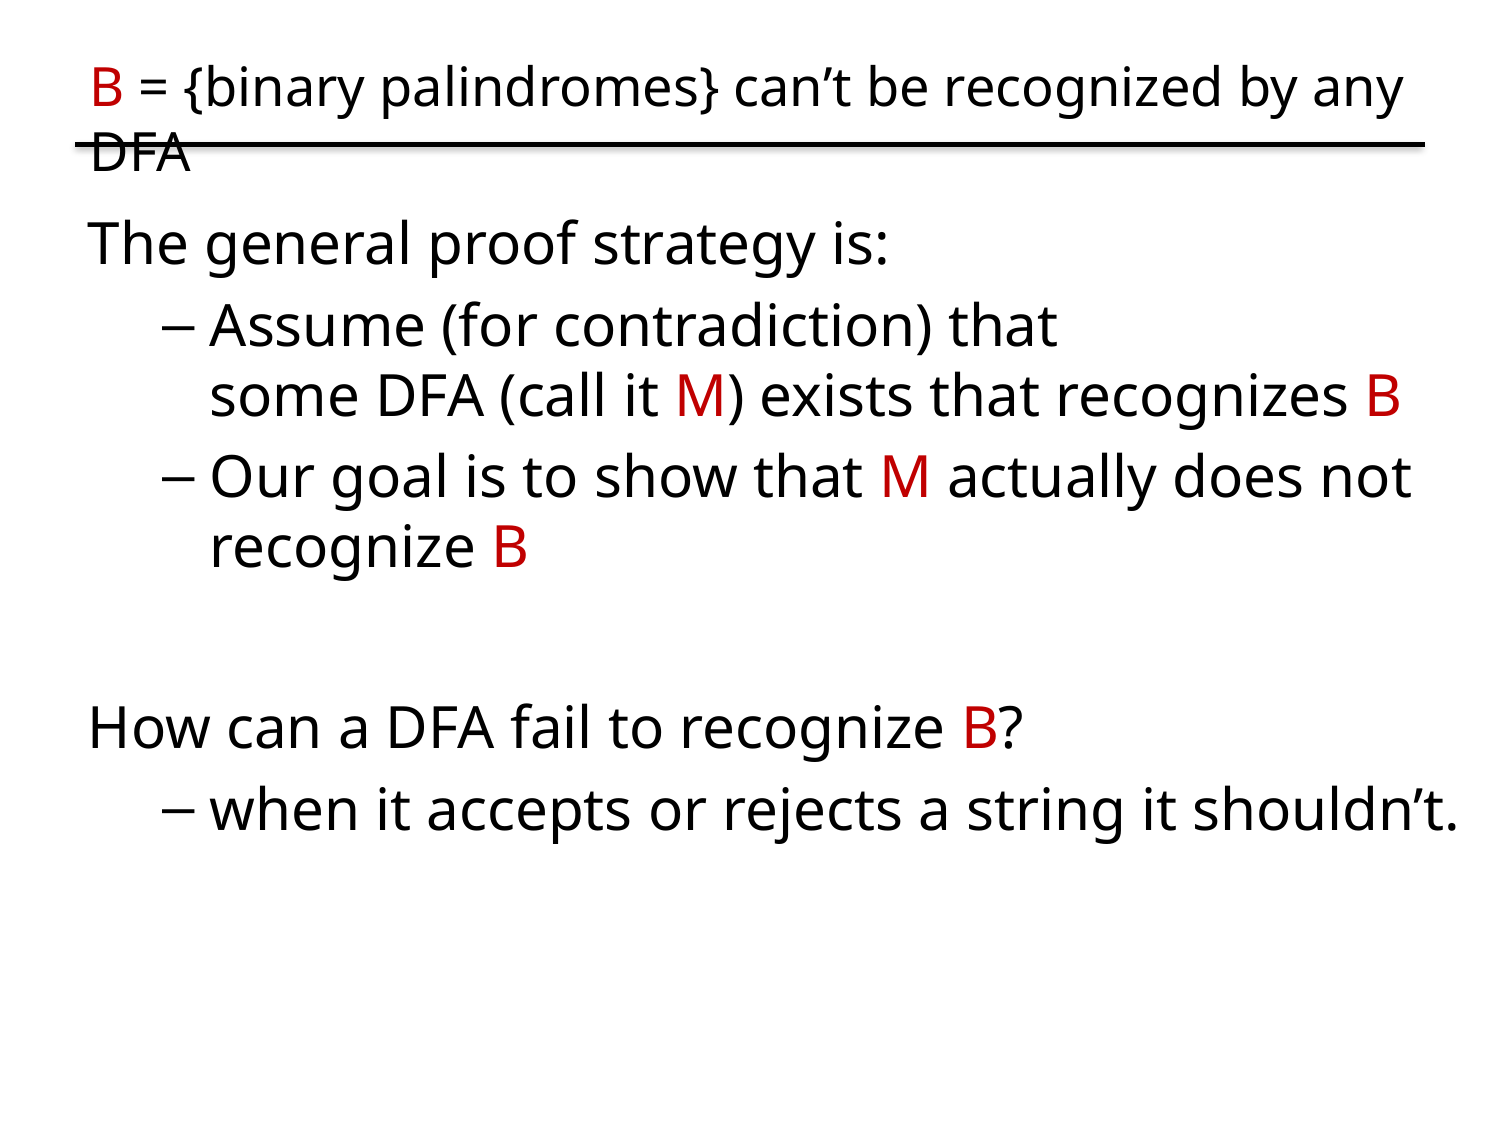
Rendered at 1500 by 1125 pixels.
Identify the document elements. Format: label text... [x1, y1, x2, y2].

list The general proof strategy is: Assume (for contradiction) that some DFA (call it M) exists that recognizes B Our goal is to show that M actually does not recognize B How can a DFA fail to recognize B? when it accepts or rejects a string it shouldn’t. [73, 199, 1486, 1082]
title B = {binary palindromes} can’t be recognized by any DFA [75, 45, 1425, 145]
